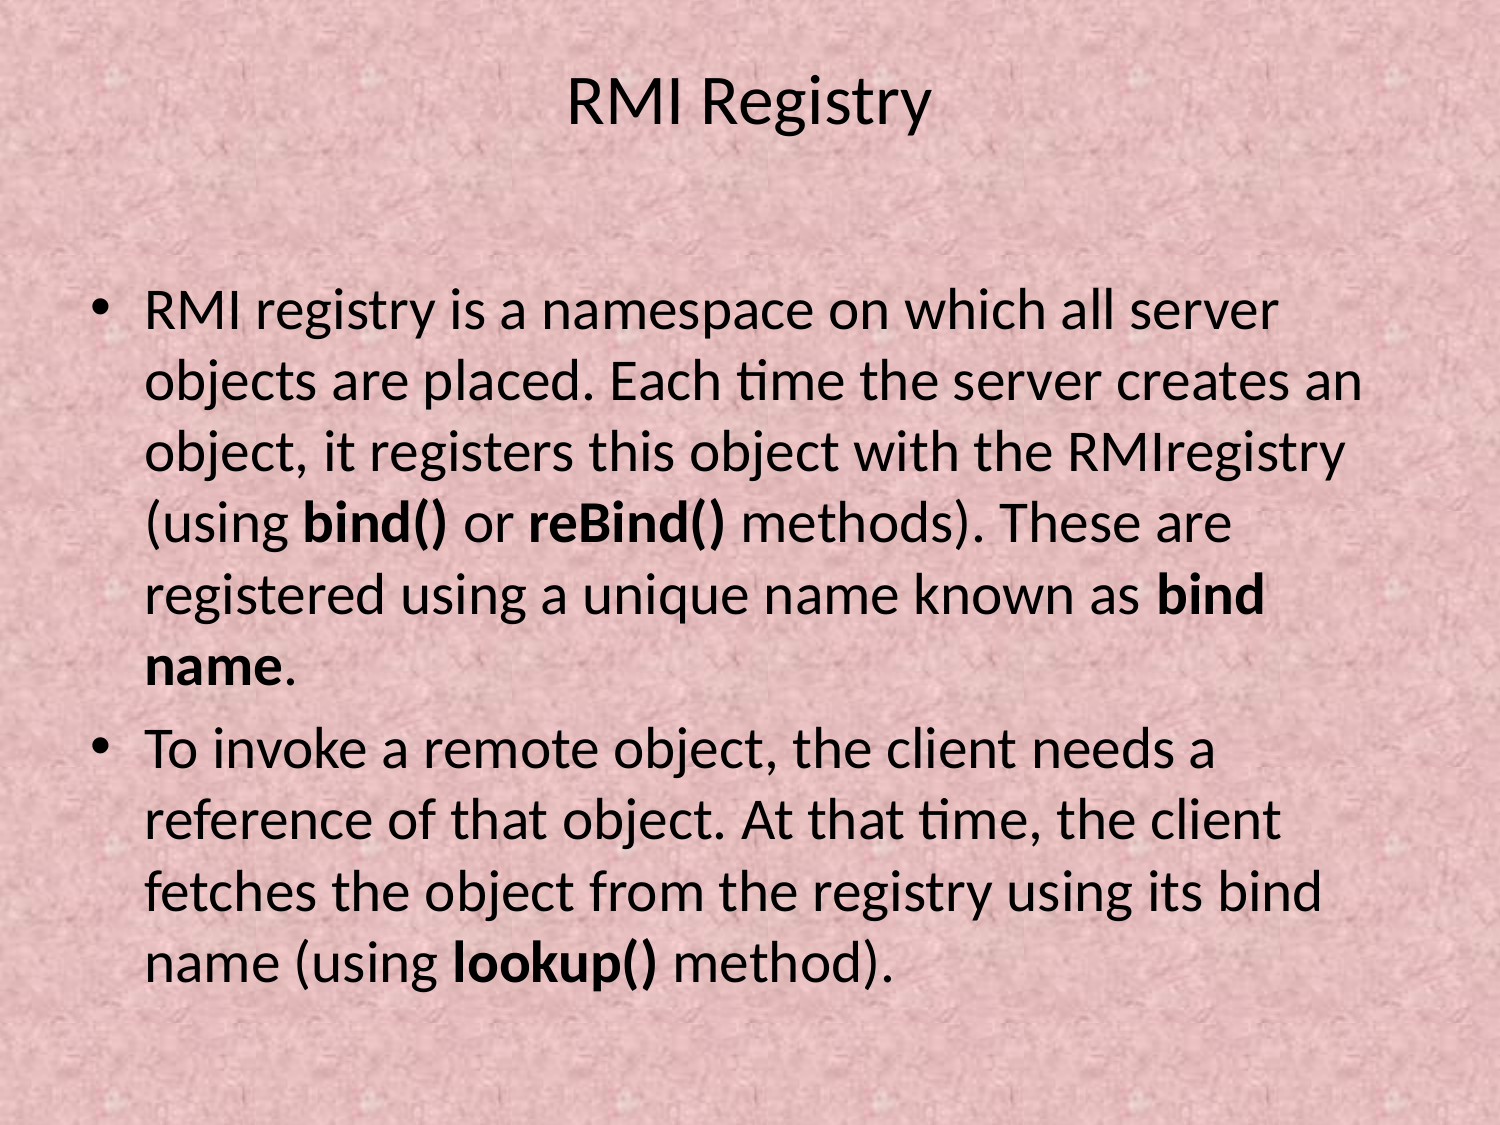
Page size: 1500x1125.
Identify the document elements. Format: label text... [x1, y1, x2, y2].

title RMI Registry [75, 45, 1425, 233]
list RMI registry is a namespace on which all server objects are placed. Each time the server creates an object, it registers this object with the RMIregistry (using bind() or reBind() methods). These are registered using a unique name known as bind name. To invoke a remote object, the client needs a reference of that object. At that time, the client fetches the object from the registry using its bind name (using lookup() method). [75, 262, 1425, 1005]
picture [0, 0, 1500, 1125]
